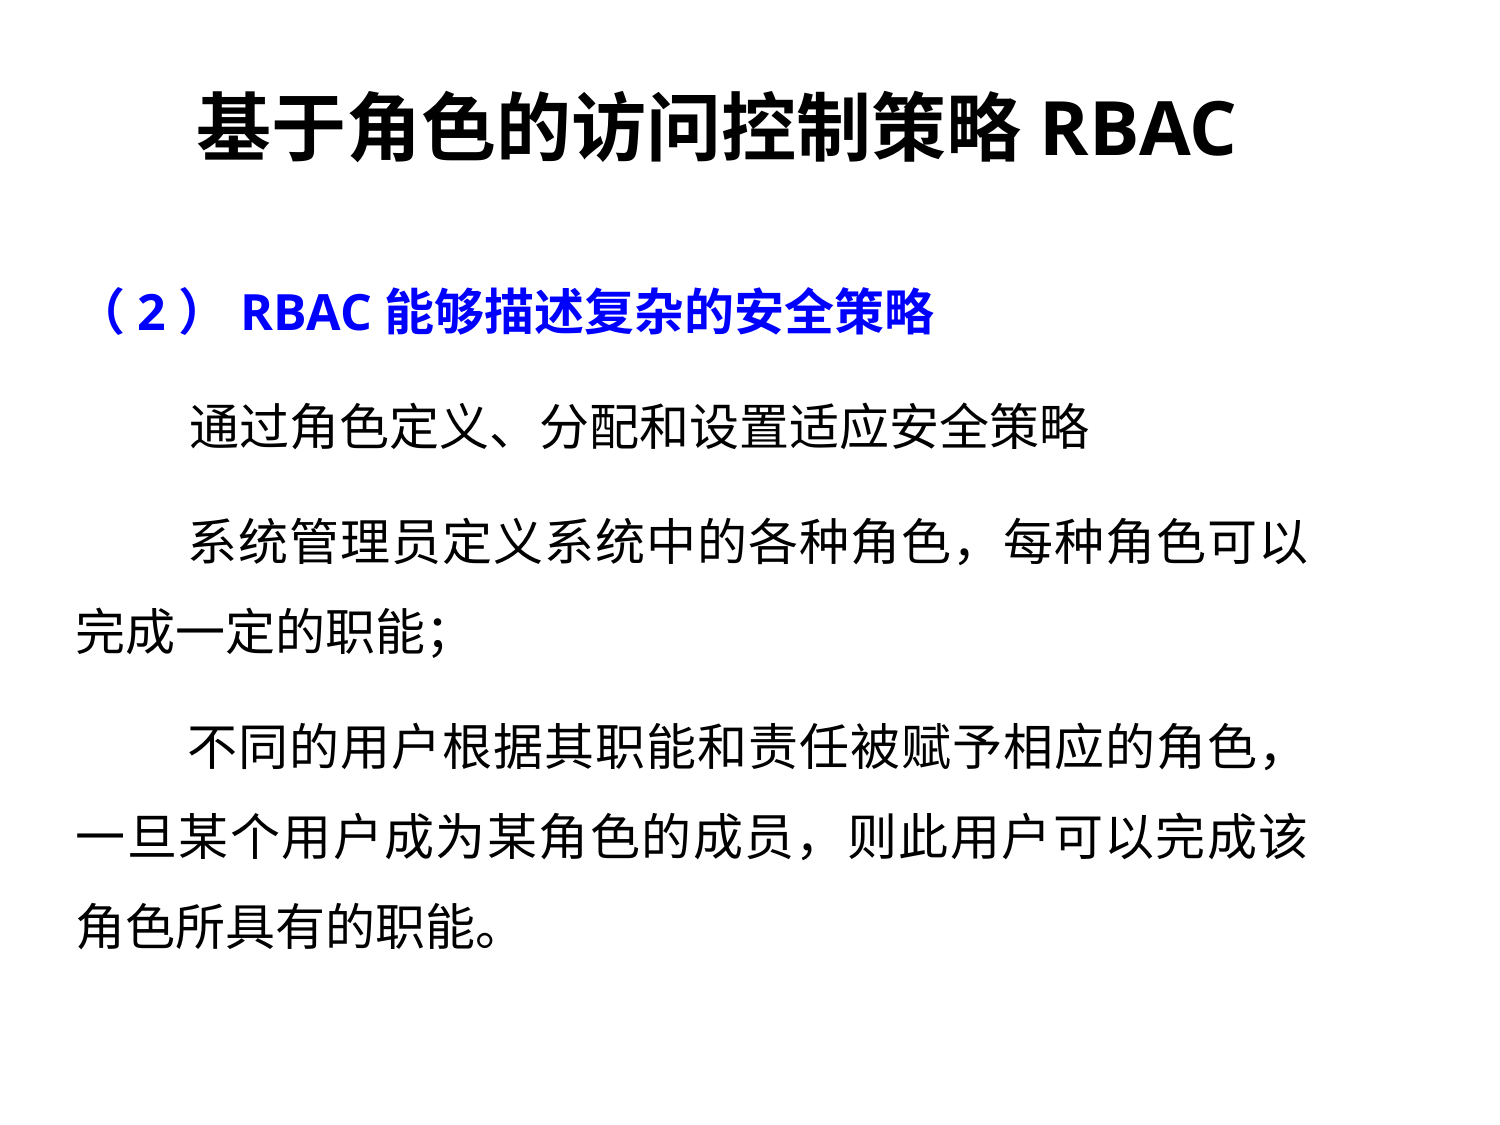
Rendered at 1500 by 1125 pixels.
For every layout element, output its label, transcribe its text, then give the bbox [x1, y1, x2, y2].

title 基于角色的访问控制策略RBAC [30, 62, 1404, 188]
text_box （2）RBAC能够描述复杂的安全策略 通过角色定义、分配和设置适应安全策略 系统管理员定义系统中的各种角色，每种角色可以完成一定的职能； 不同的用户根据其职能和责任被赋予相应的角色，一旦某个用户成为某角色的成员，则此用户可以完成该角色所具有的职能。 [61, 243, 1324, 1078]
